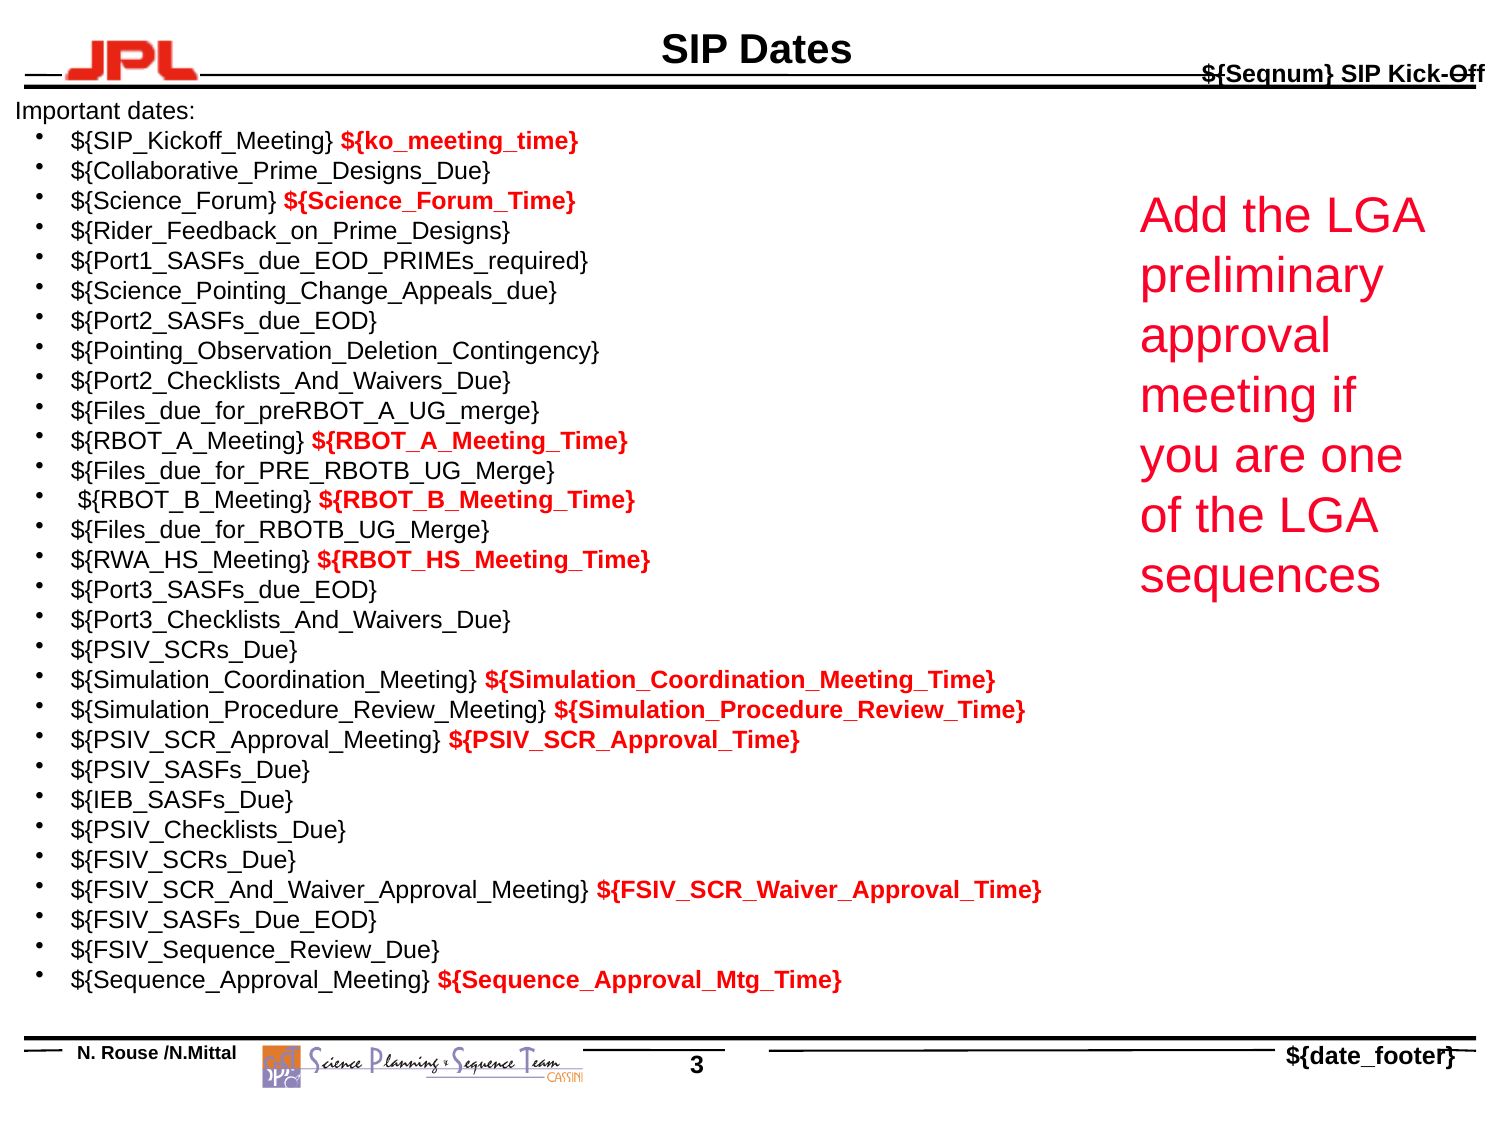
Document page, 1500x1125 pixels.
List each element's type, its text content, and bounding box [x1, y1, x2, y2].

title SIP Dates [200, 24, 1315, 79]
picture [62, 36, 200, 84]
picture [262, 1045, 583, 1088]
text_box Important dates: ${SIP_Kickoff_Meeting} ${ko_meeting_time} ${Collaborative_Prime_Designs_Due} ${Science_Forum} ${Science_Forum_Time} ${Rider_Feedback_on_Prime_Designs} ${Port1_SASFs_due_EOD_PRIMEs_required} ${Science_Pointing_Change_Appeals_due} ${Port2_SASFs_due_EOD} ${Pointing_Observation_Deletion_Contingency} ${Port2_Checklists_And_Waivers_Due} ${Files_due_for_preRBOT_A_UG_merge} ${RBOT_A_Meeting} ${RBOT_A_Meeting_Time} ${Files_due_for_PRE_RBOTB_UG_Merge} ${RBOT_B_Meeting} ${RBOT_B_Meeting_Time} ${Files_due_for_RBOTB_UG_Merge} ${RWA_HS_Meeting} ${RBOT_HS_Meeting_Time} ${Port3_SASFs_due_EOD} ${Port3_Checklists_And_Waivers_Due} ${PSIV_SCRs_Due} ${Simulation_Coordination_Meeting} ${Simulation_Coordination_Meeting_Time} ${Simulation_Procedure_Review_Meeting} ${Simulation_Procedure_Review_Time} ${PSIV_SCR_Approval_Meeting} ${PSIV_SCR_Approval_Time} ${PSIV_SASFs_Due} ${IEB_SASFs_Due} ${PSIV_Checklists_Due} ${FSIV_SCRs_Due} ${FSIV_SCR_And_Waiver_Approval_Meeting} ${FSIV_SCR_Waiver_Approval_Time} ${FSIV_SASFs_Due_EOD} ${FSIV_Sequence_Review_Due} ${Sequence_Approval_Meeting} ${Sequence_Approval_Mtg_Time} [0, 87, 1500, 1001]
text_box [739, 79, 770, 87]
text_box Add the LGA preliminary approval meeting if you are one of the LGA sequences [1125, 174, 1463, 610]
